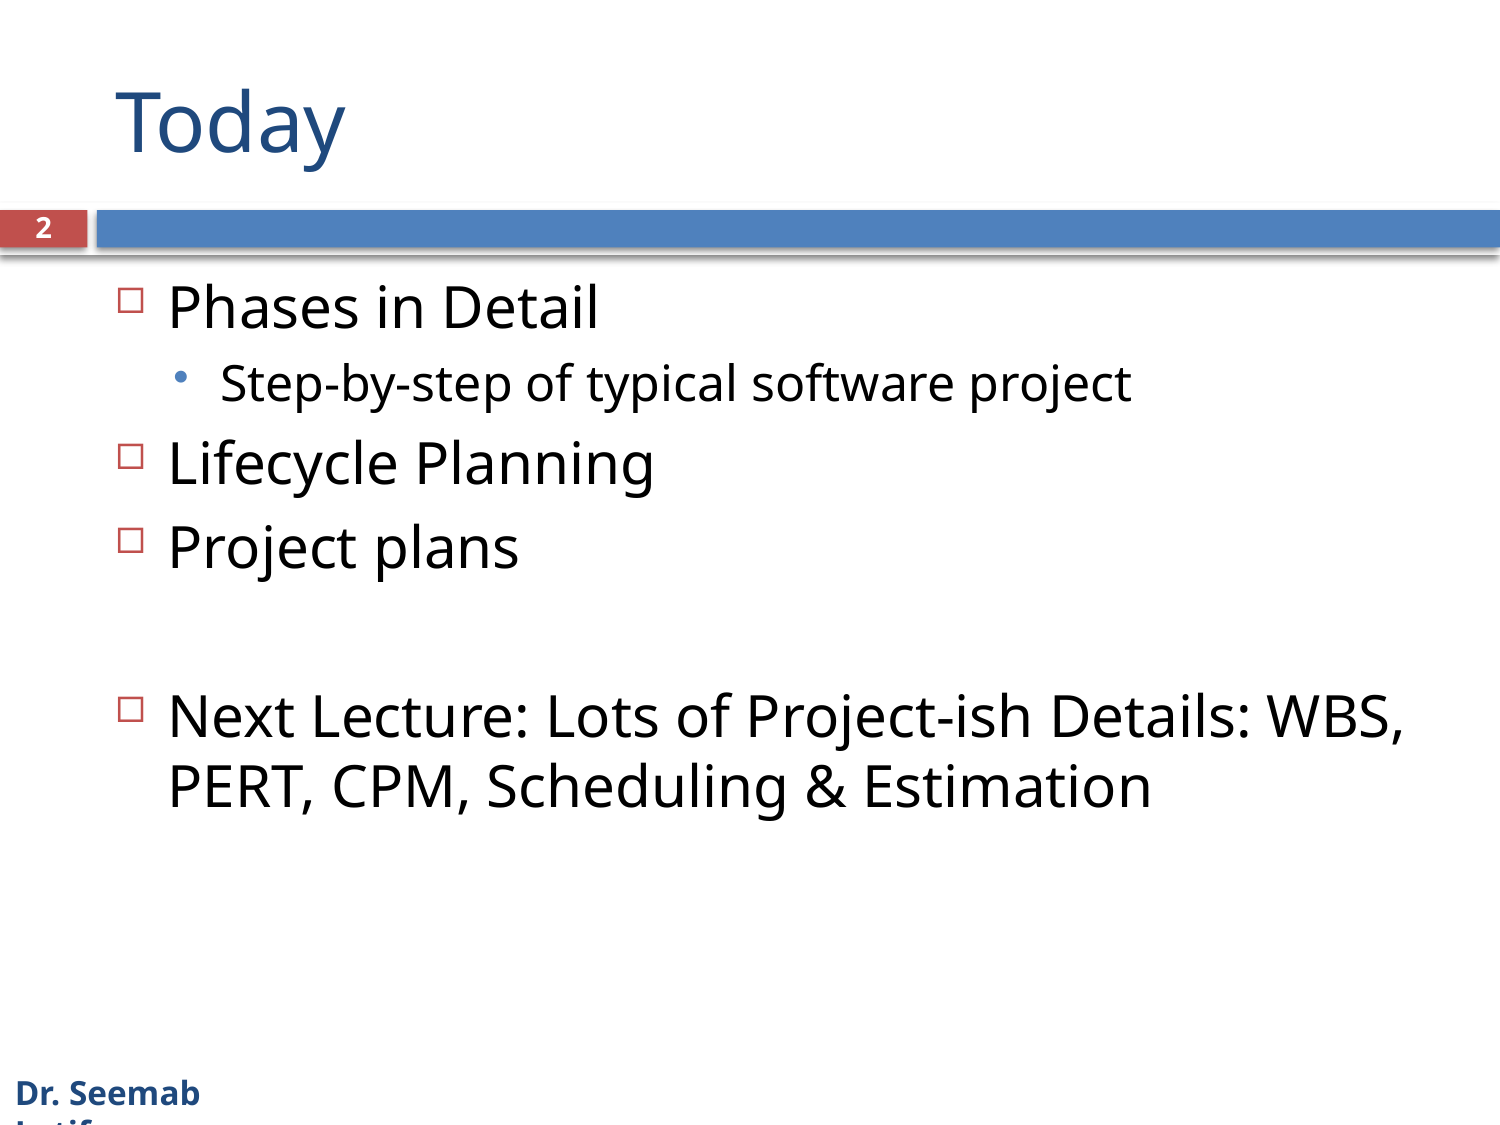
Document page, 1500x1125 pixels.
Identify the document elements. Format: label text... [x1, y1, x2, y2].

list Phases in Detail Step-by-step of typical software project Lifecycle Planning Project plans Next Lecture: Lots of Project-ish Details: WBS, PERT, CPM, Scheduling & Estimation [100, 262, 1438, 1005]
slide_number 2 [0, 208, 88, 249]
title Today [100, 37, 1438, 200]
